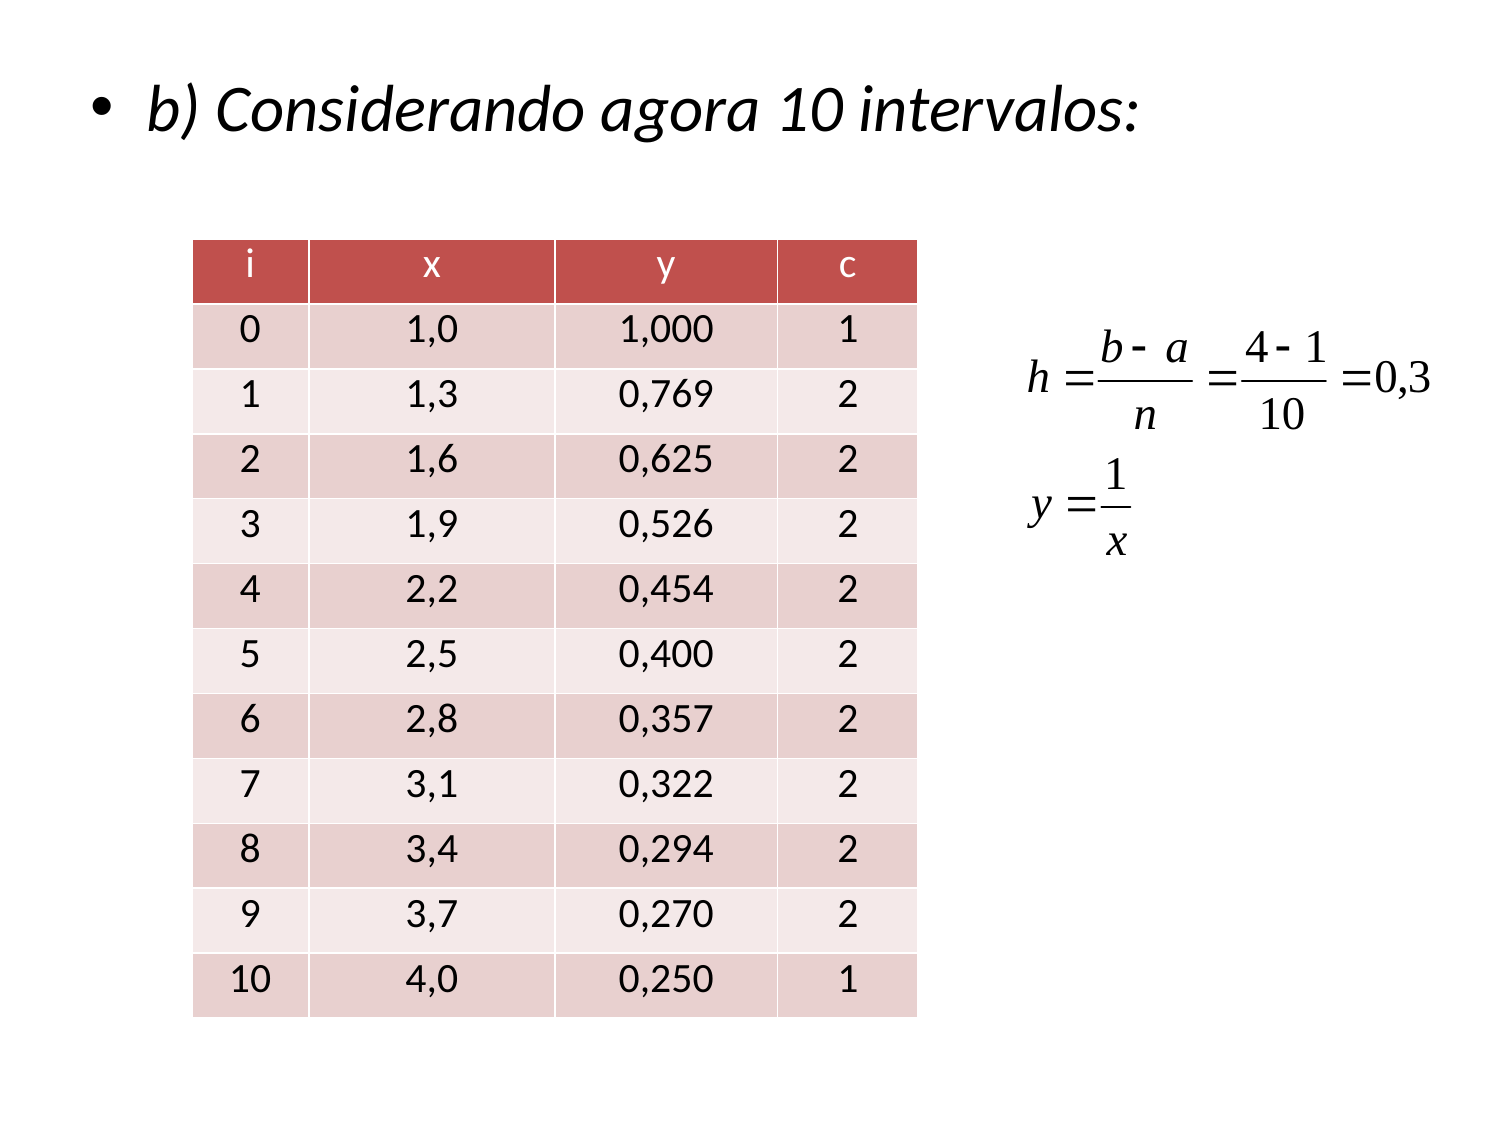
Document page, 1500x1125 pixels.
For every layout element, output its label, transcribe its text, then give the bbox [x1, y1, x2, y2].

table_cell 7 [193, 759, 308, 823]
table_cell 3,1 [310, 759, 554, 823]
table_cell 4,0 [310, 954, 554, 1017]
table_cell 2,5 [310, 629, 554, 693]
table_cell 2 [778, 564, 917, 628]
table_cell 6 [193, 694, 308, 758]
table_cell 0,270 [556, 889, 777, 952]
table_cell 3,7 [310, 889, 554, 952]
table_cell 5 [193, 629, 308, 693]
table_cell 2 [778, 694, 917, 758]
table_cell 2 [778, 435, 917, 498]
table_cell 0,769 [556, 370, 777, 433]
table_cell 1,6 [310, 435, 554, 498]
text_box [1019, 316, 1438, 568]
table_cell 1,3 [310, 370, 554, 433]
table_cell 1,9 [310, 499, 554, 563]
list b) Considerando agora 10 intervalos: [75, 57, 1425, 800]
table_cell 2 [778, 759, 917, 823]
table_cell 1,000 [556, 305, 777, 368]
table_header y [556, 240, 777, 303]
table_header c [778, 240, 917, 303]
table_cell 0,454 [556, 564, 777, 628]
table_cell 1 [778, 954, 917, 1017]
table_cell 0,322 [556, 759, 777, 823]
table_cell 2 [778, 824, 917, 887]
table_header i [193, 240, 308, 303]
table_cell 2 [193, 435, 308, 498]
table_cell 9 [193, 889, 308, 952]
table_cell 0,250 [556, 954, 777, 1017]
table_cell 2 [778, 370, 917, 433]
table_header x [310, 240, 554, 303]
table_cell 0,294 [556, 824, 777, 887]
table_cell 1,0 [310, 305, 554, 368]
table_cell 3 [193, 499, 308, 563]
table_cell 0,357 [556, 694, 777, 758]
table_cell 10 [193, 954, 308, 1017]
table_cell 1 [778, 305, 917, 368]
table_cell 4 [193, 564, 308, 628]
table_cell 2 [778, 629, 917, 693]
table_cell 2 [778, 889, 917, 952]
table_cell 0,400 [556, 629, 777, 693]
table_cell 8 [193, 824, 308, 887]
table_cell 3,4 [310, 824, 554, 887]
table_cell 0 [193, 305, 308, 368]
table_cell 0,526 [556, 499, 777, 563]
table_cell 1 [193, 370, 308, 433]
table_cell 2 [778, 499, 917, 563]
table_cell 2,2 [310, 564, 554, 628]
table_cell 2,8 [310, 694, 554, 758]
table_cell 0,625 [556, 435, 777, 498]
